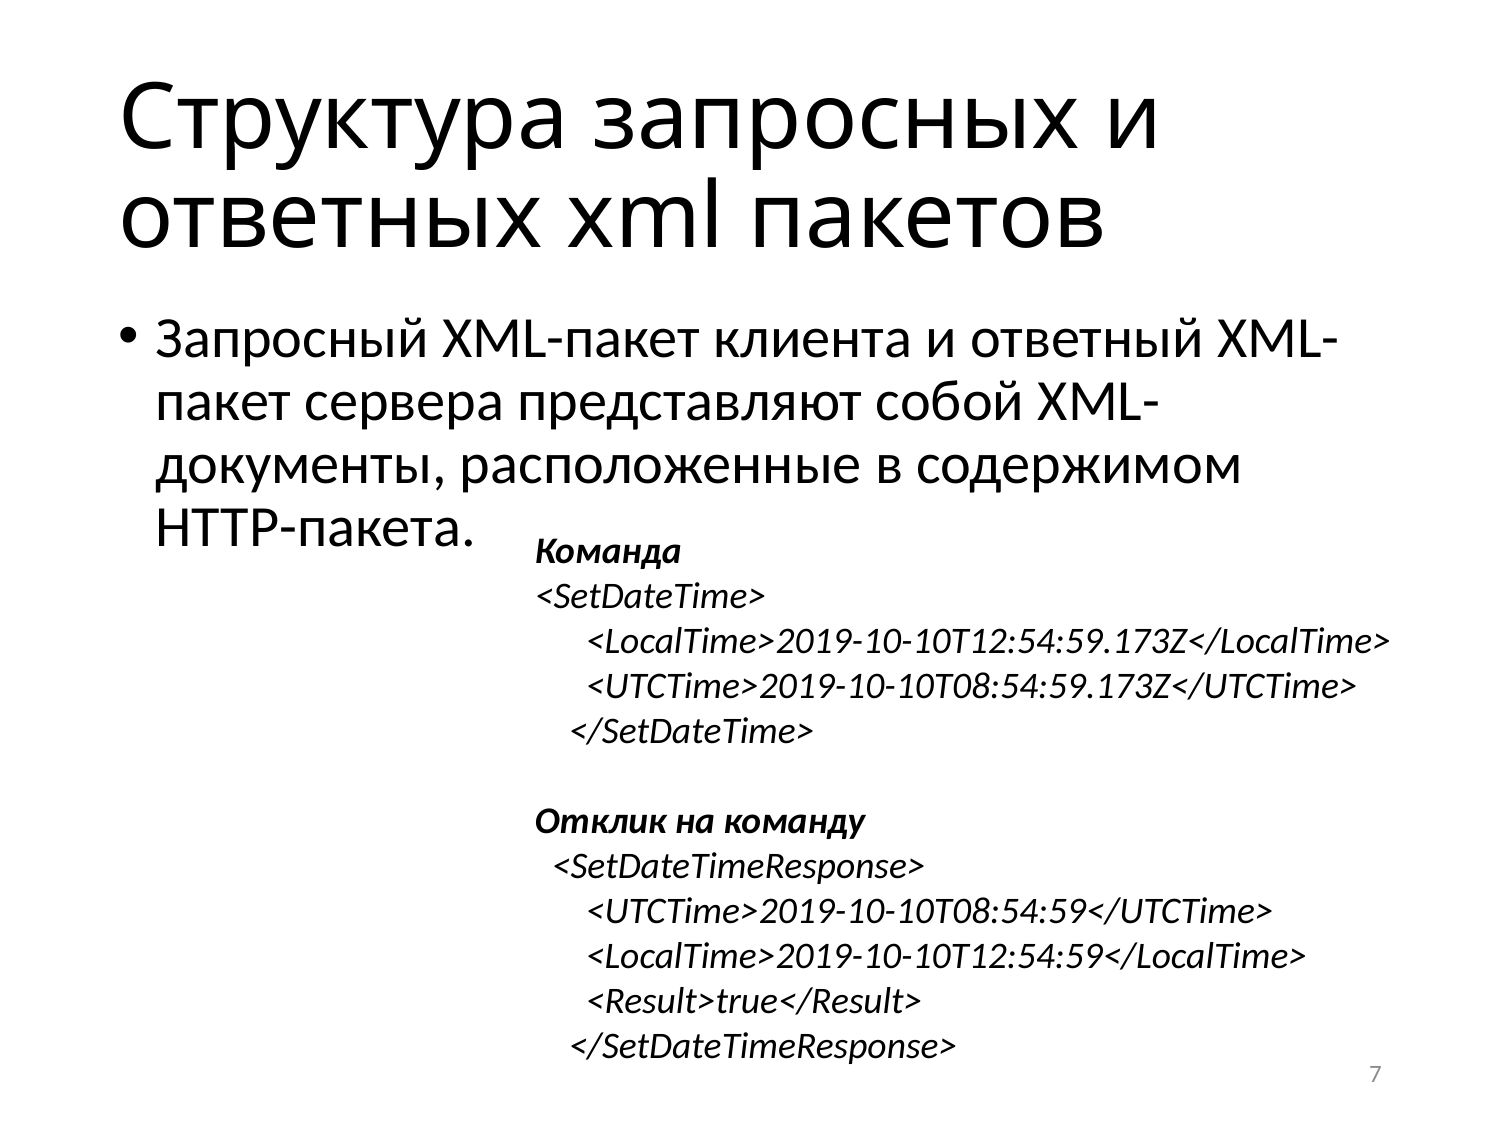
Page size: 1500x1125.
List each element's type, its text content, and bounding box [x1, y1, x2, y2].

text_box Команда <SetDateTime> <LocalTime>2019-10-10T12:54:59.173Z</LocalTime> <UTCTime>2019-10-10T08:54:59.173Z</UTCTime> </SetDateTime> Отклик на команду <SetDateTimeResponse> <UTCTime>2019-10-10T08:54:59</UTCTime> <LocalTime>2019-10-10T12:54:59</LocalTime> <Result>true</Result> </SetDateTimeResponse> [520, 519, 1411, 1119]
list Запросный XML-пакет клиента и ответный XML-пакет сервера представляют собой XML-документы, расположенные в содержимом HTTP-пакета. [103, 299, 1376, 582]
title Структура запросных и ответных xml пакетов [103, 59, 1397, 278]
